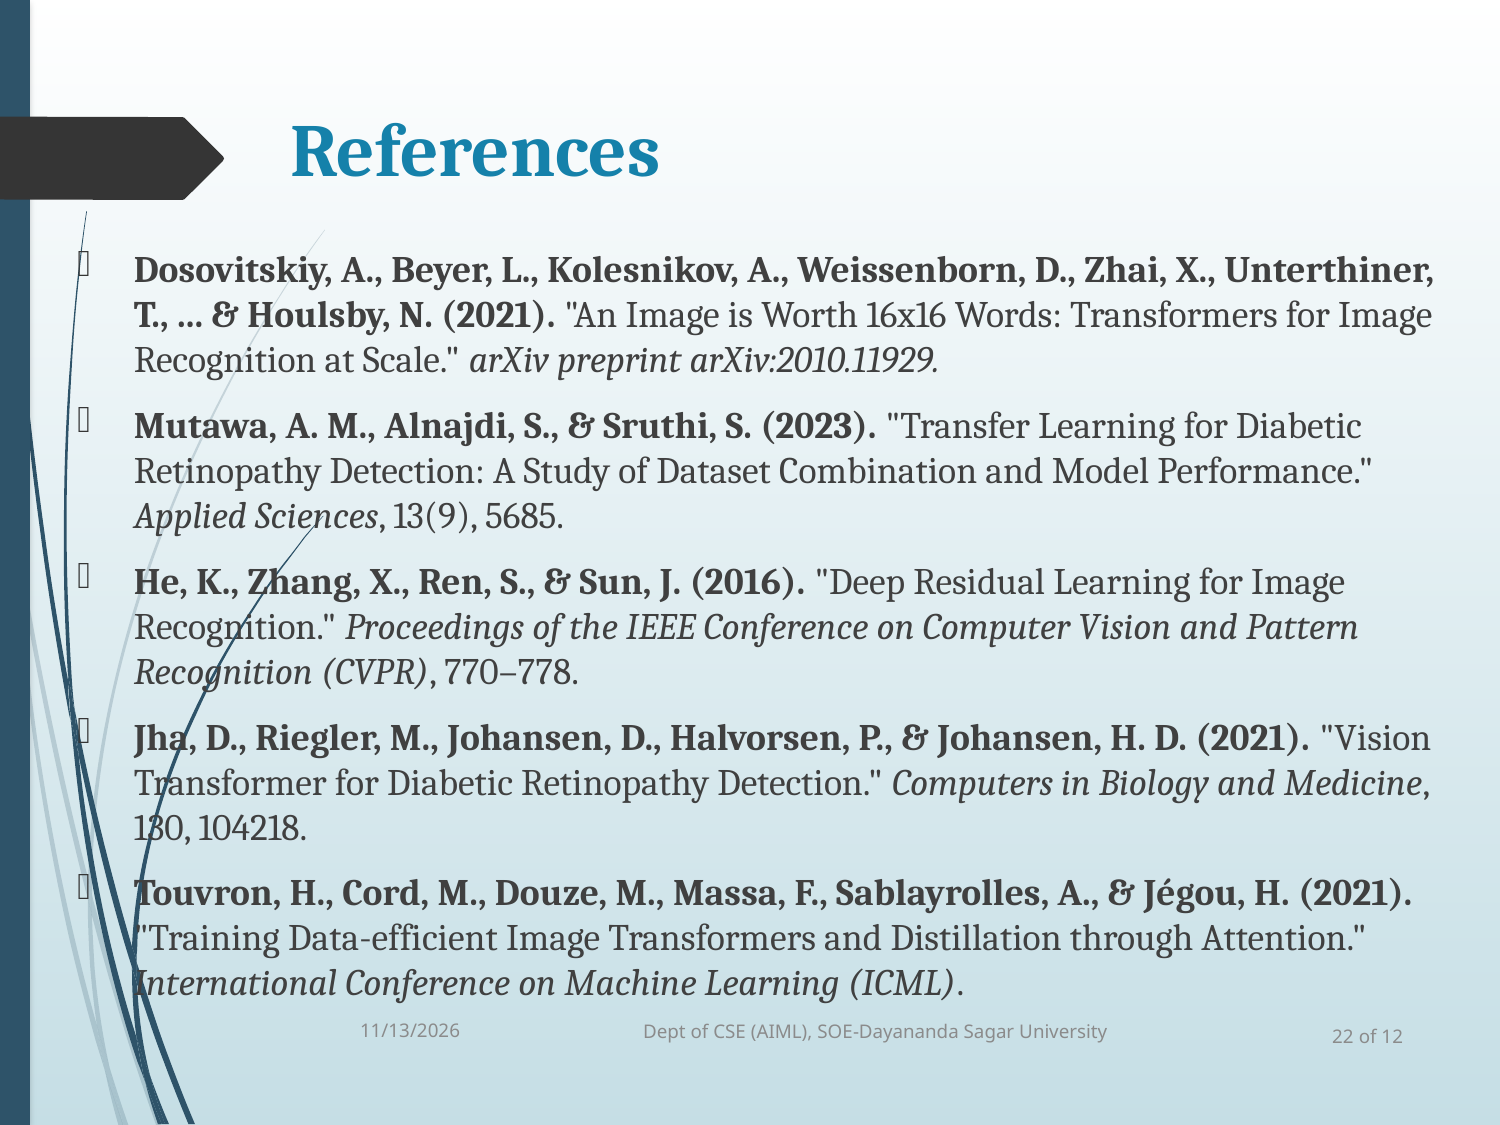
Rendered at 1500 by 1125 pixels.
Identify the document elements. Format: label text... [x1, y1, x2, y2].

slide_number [318, 1001, 474, 1062]
list Dosovitskiy, A., Beyer, L., Kolesnikov, A., Weissenborn, D., Zhai, X., Unterthiner, T., ... & Houlsby, N. (2021). "An Image is Worth 16x16 Words: Transformers for Image Recognition at Scale." arXiv preprint arXiv:2010.11929. Mutawa, A. M., Alnajdi, S., & Sruthi, S. (2023). "Transfer Learning for Diabetic Retinopathy Detection: A Study of Dataset Combination and Model Performance." Applied Sciences, 13(9), 5685. He, K., Zhang, X., Ren, S., & Sun, J. (2016). "Deep Residual Learning for Image Recognition." Proceedings of the IEEE Conference on Computer Vision and Pattern Recognition (CVPR), 770–778. Jha, D., Riegler, M., Johansen, D., Halvorsen, P., & Johansen, H. D. (2021). "Vision Transformer for Diabetic Retinopathy Detection." Computers in Biology and Medicine, 130, 104218. Touvron, H., Cord, M., Douze, M., Massa, F., Sablayrolles, A., & Jégou, H. (2021). "Training Data-efficient Image Transformers and Distillation through Attention." International Conference on Machine Learning (ICML). [62, 237, 1475, 858]
title References [275, 94, 1356, 217]
footer Dept of CSE (AIML), SOE-Dayananda Sagar University [474, 1001, 1275, 1062]
slide_number 22 of 12 [1303, 1007, 1432, 1068]
